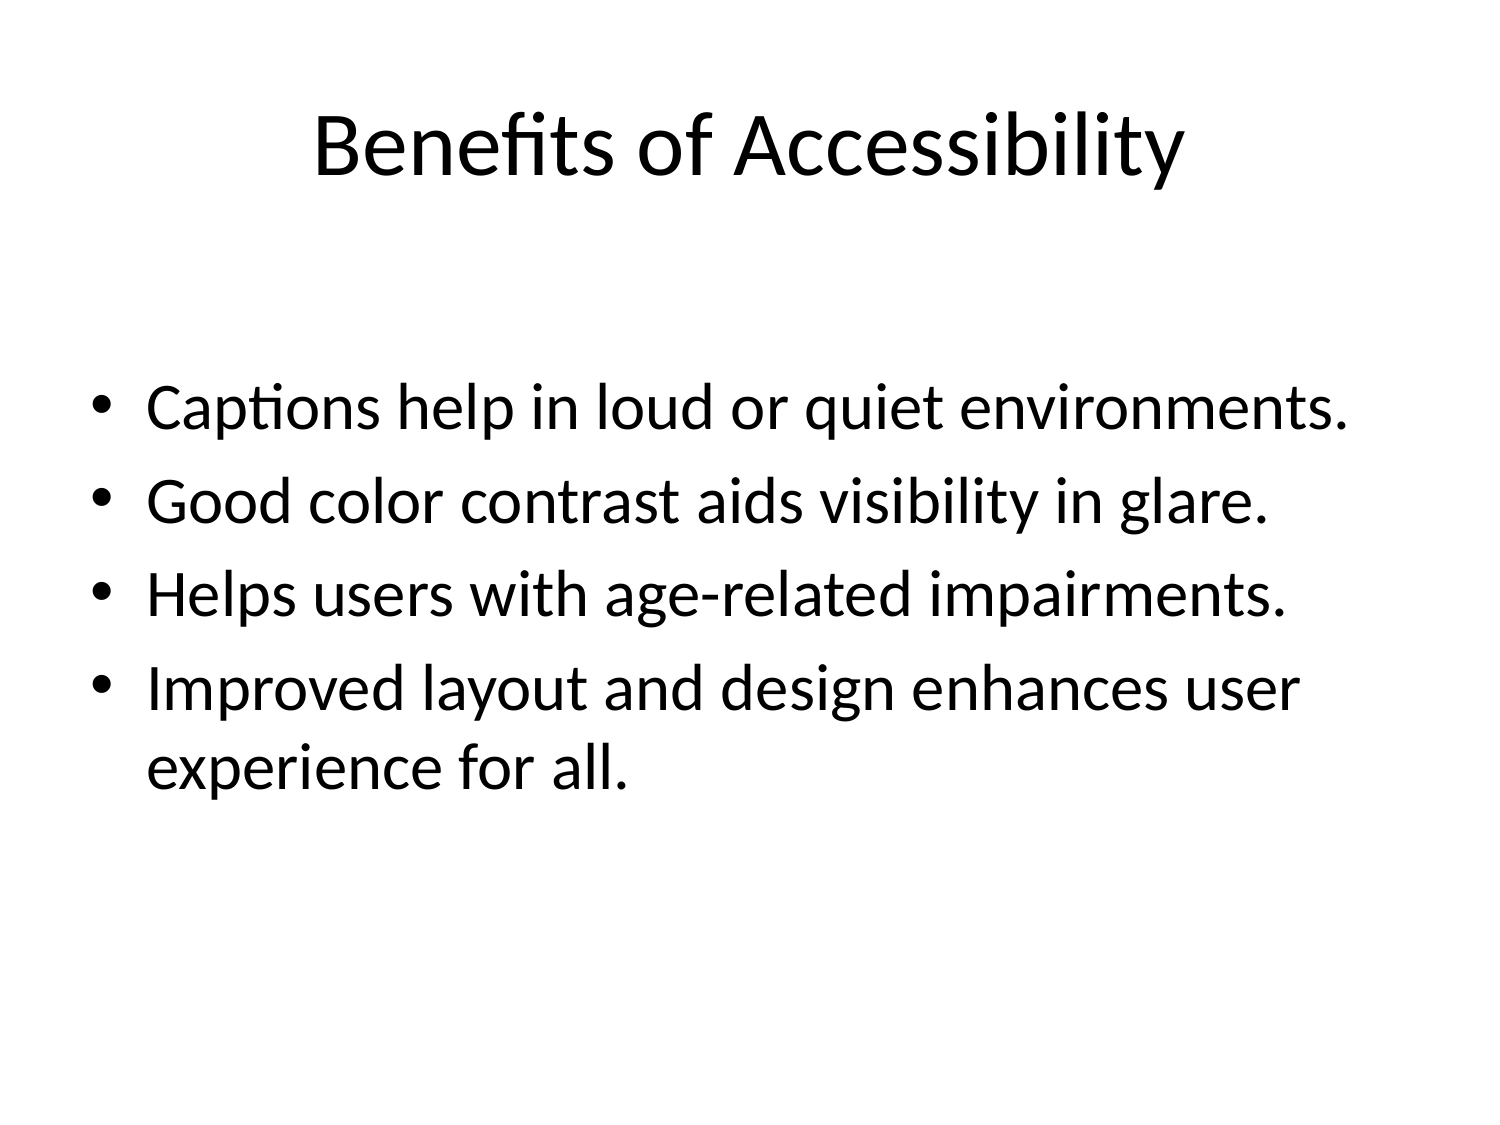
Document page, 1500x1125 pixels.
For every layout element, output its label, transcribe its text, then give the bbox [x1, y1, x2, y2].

title Benefits of Accessibility [75, 45, 1425, 233]
list Captions help in loud or quiet environments. Good color contrast aids visibility in glare. Helps users with age-related impairments. Improved layout and design enhances user experience for all. [75, 262, 1425, 1005]
